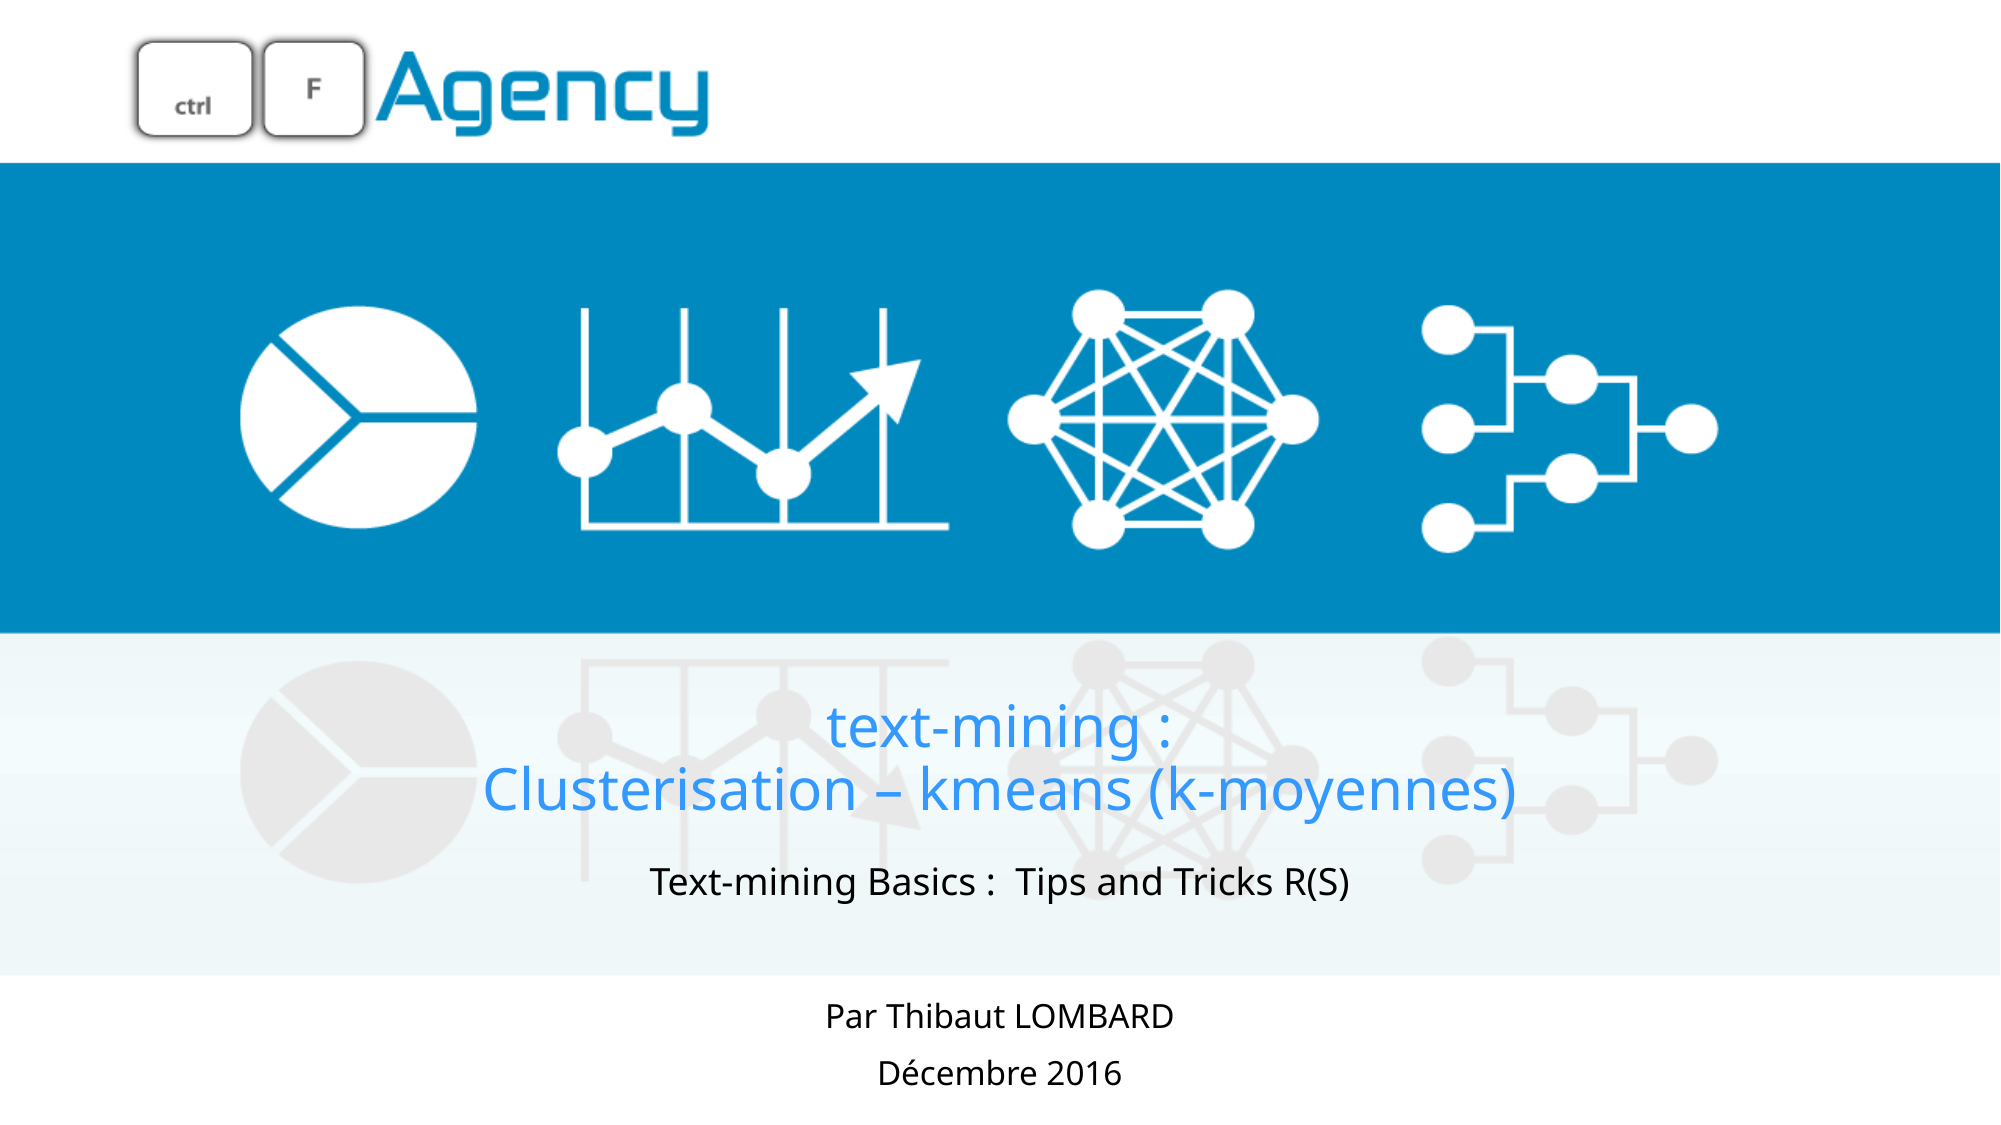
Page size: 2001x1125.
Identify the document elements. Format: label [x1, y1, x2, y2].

picture [0, 0, 2000, 163]
picture [280, 306, 477, 413]
picture [558, 308, 949, 531]
picture [1422, 306, 1718, 553]
picture [241, 344, 351, 492]
picture [0, 633, 2000, 1125]
picture [1008, 290, 1319, 550]
picture [279, 423, 477, 529]
